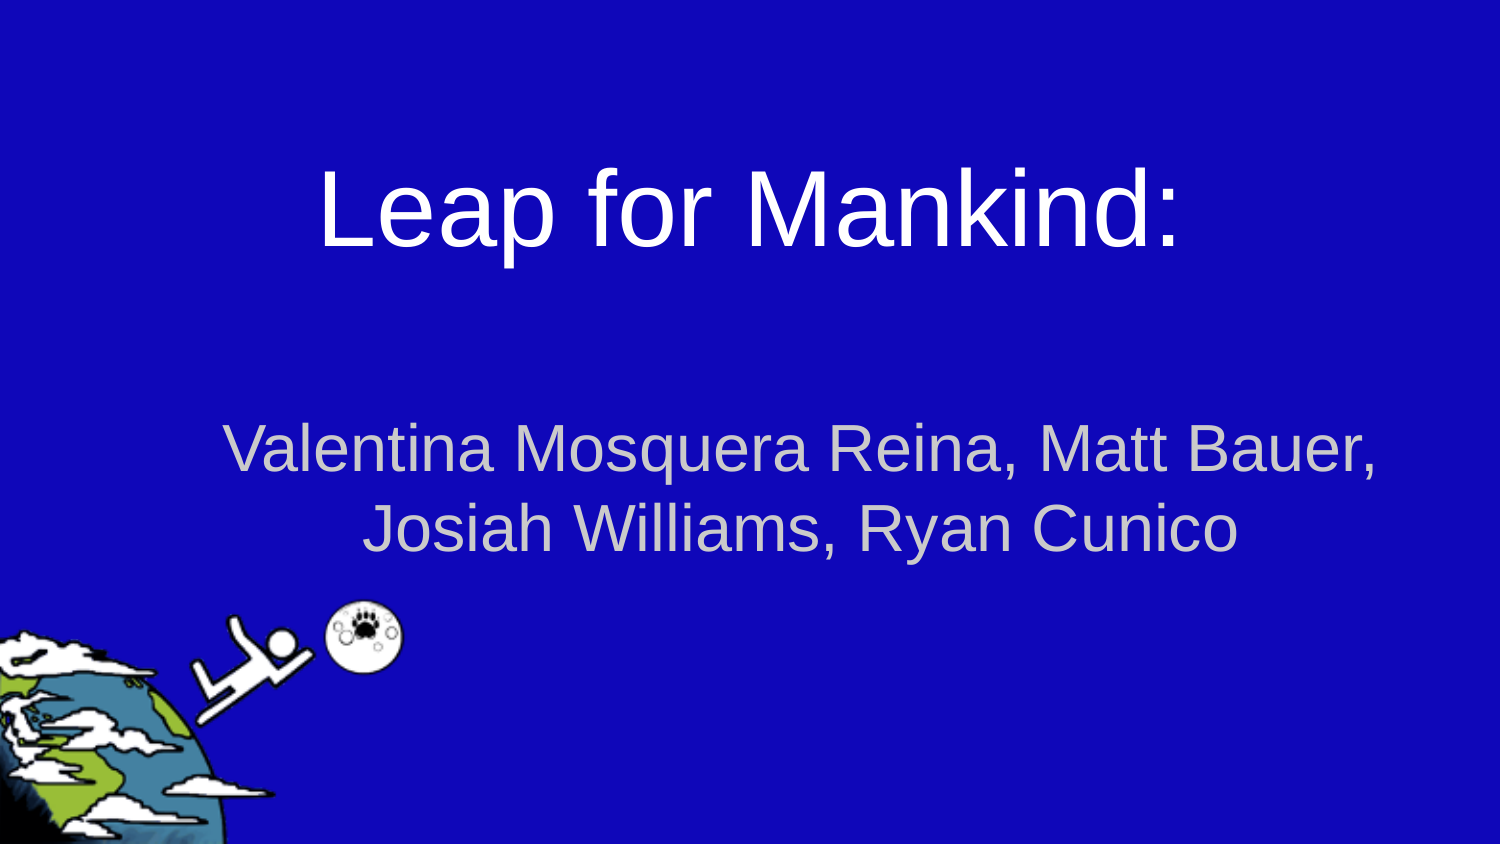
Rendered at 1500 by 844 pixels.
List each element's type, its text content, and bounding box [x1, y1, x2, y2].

picture [0, 594, 420, 844]
text_box Valentina Mosquera Reina, Matt Bauer, Josiah Williams, Ryan Cunico [102, 300, 1500, 580]
title Leap for Mankind: [51, 122, 1449, 283]
